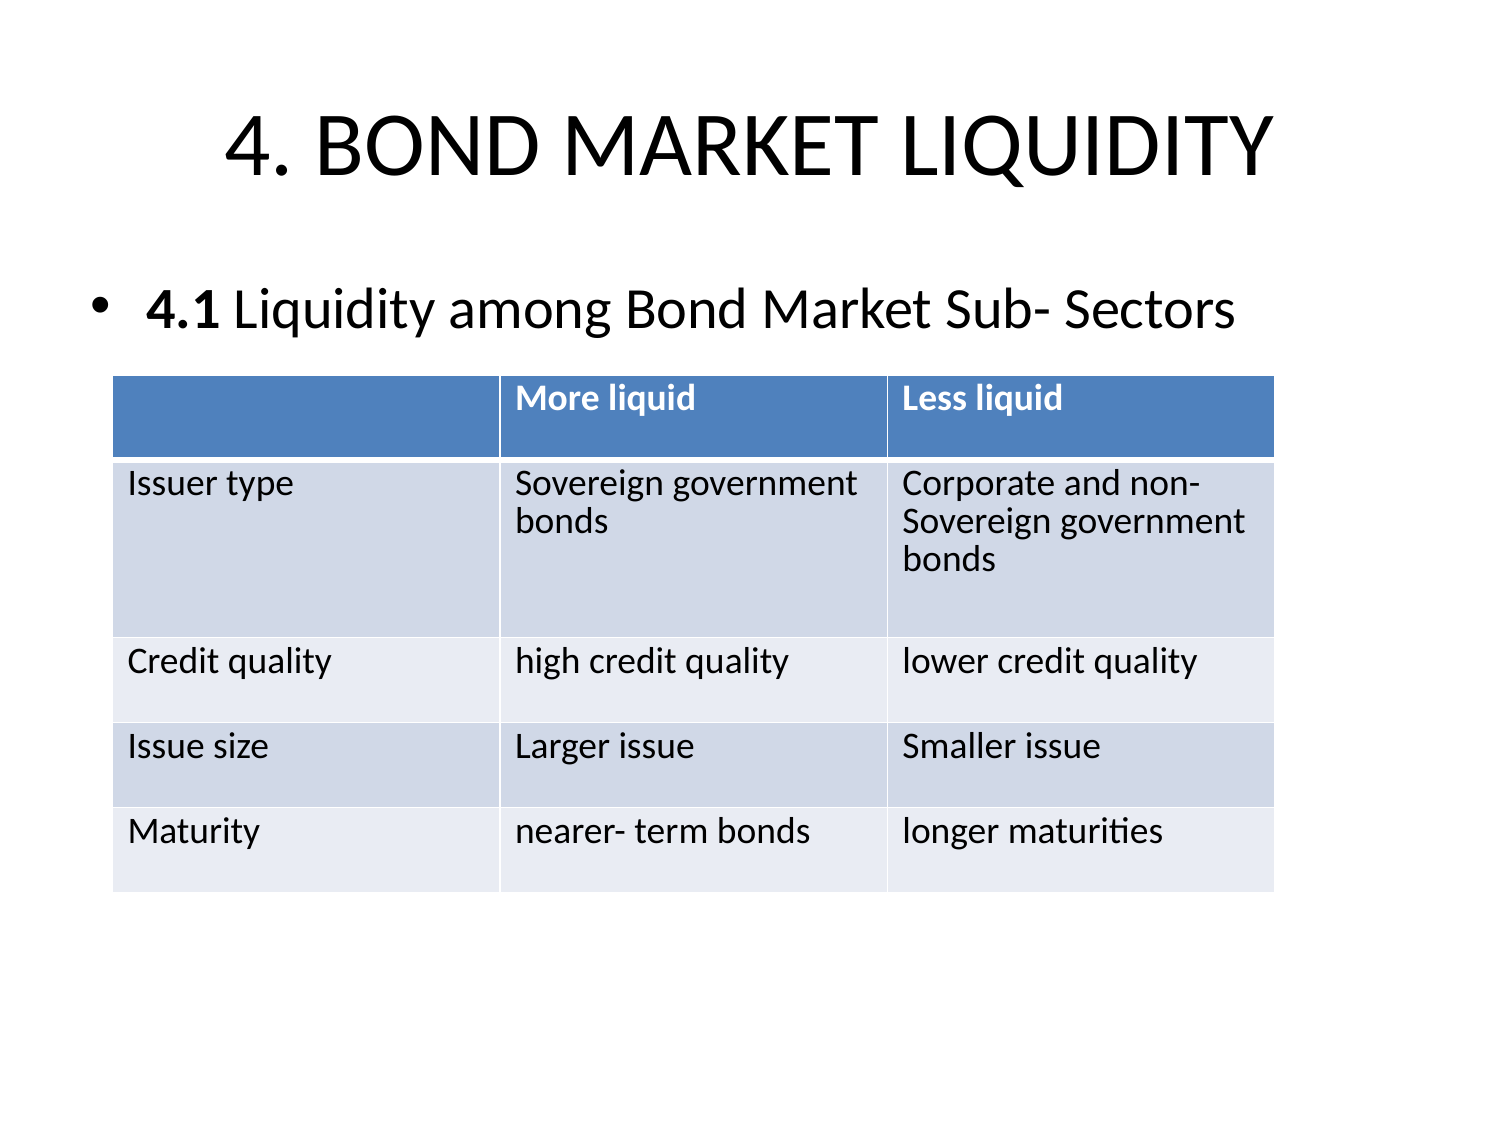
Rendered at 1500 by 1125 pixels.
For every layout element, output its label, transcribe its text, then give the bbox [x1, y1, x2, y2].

table_cell Corporate and non-Sovereign government bonds [888, 463, 1274, 637]
table_header Less liquid [888, 376, 1274, 457]
table_cell high credit quality [501, 638, 887, 722]
table_cell Smaller issue [888, 723, 1274, 807]
table_header [113, 376, 499, 457]
table_cell Larger issue [501, 723, 887, 807]
table_cell lower credit quality [888, 638, 1274, 722]
table_cell longer maturities [888, 808, 1274, 892]
table_cell Sovereign government bonds [501, 463, 887, 637]
title 4. BOND MARKET LIQUIDITY [75, 45, 1425, 233]
table_cell Credit quality [113, 638, 499, 722]
table_cell Issue size [113, 723, 499, 807]
table_cell Issuer type [113, 463, 499, 637]
table_cell nearer- term bonds [501, 808, 887, 892]
table_cell Maturity [113, 808, 499, 892]
list 4.1 Liquidity among Bond Market Sub- Sectors [75, 262, 1425, 1005]
table_header More liquid [501, 376, 887, 457]
